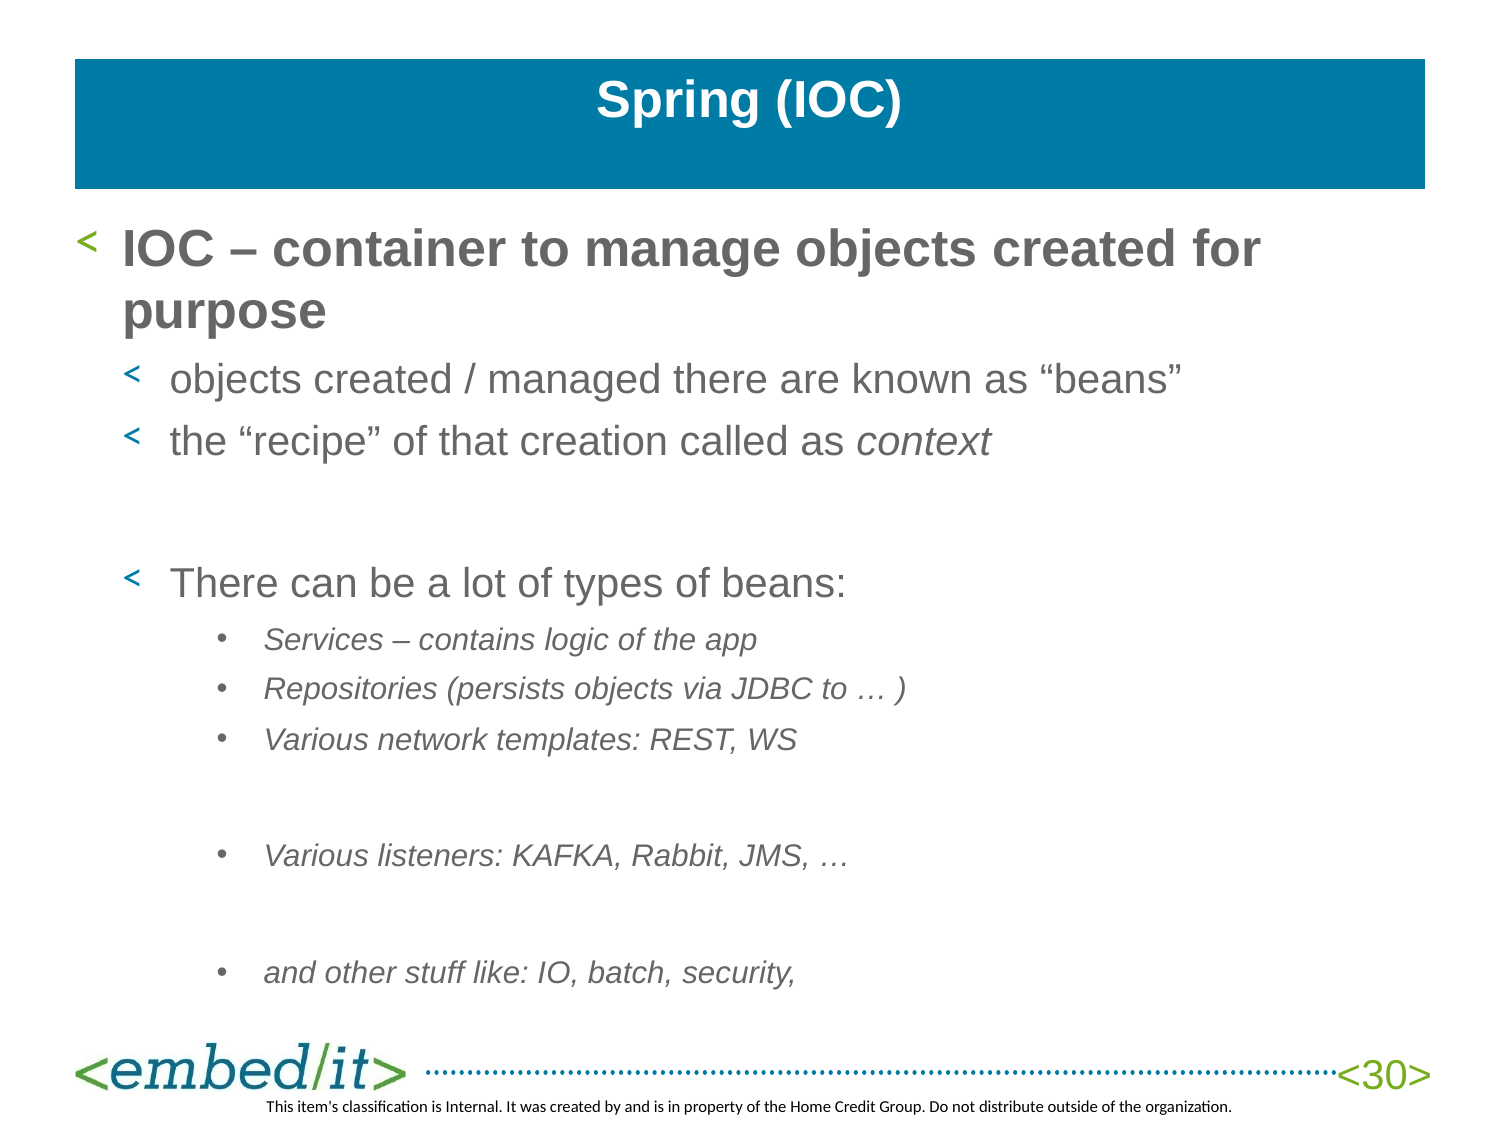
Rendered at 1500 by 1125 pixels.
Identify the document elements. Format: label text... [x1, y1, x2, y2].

slide_number <30> [1316, 1042, 1433, 1103]
title Spring (IOC) [75, 59, 1425, 189]
list IOC – container to manage objects created for purpose objects created / managed there are known as “beans” the “recipe” of that creation called as context There can be a lot of types of beans: Services – contains logic of the app Repositories (persists objects via JDBC to … ) Various network templates: REST, WS Various listeners: KAFKA, Rabbit, JMS, … and other stuff like: IO, batch, security, [75, 206, 1425, 1016]
picture [75, 1042, 406, 1091]
